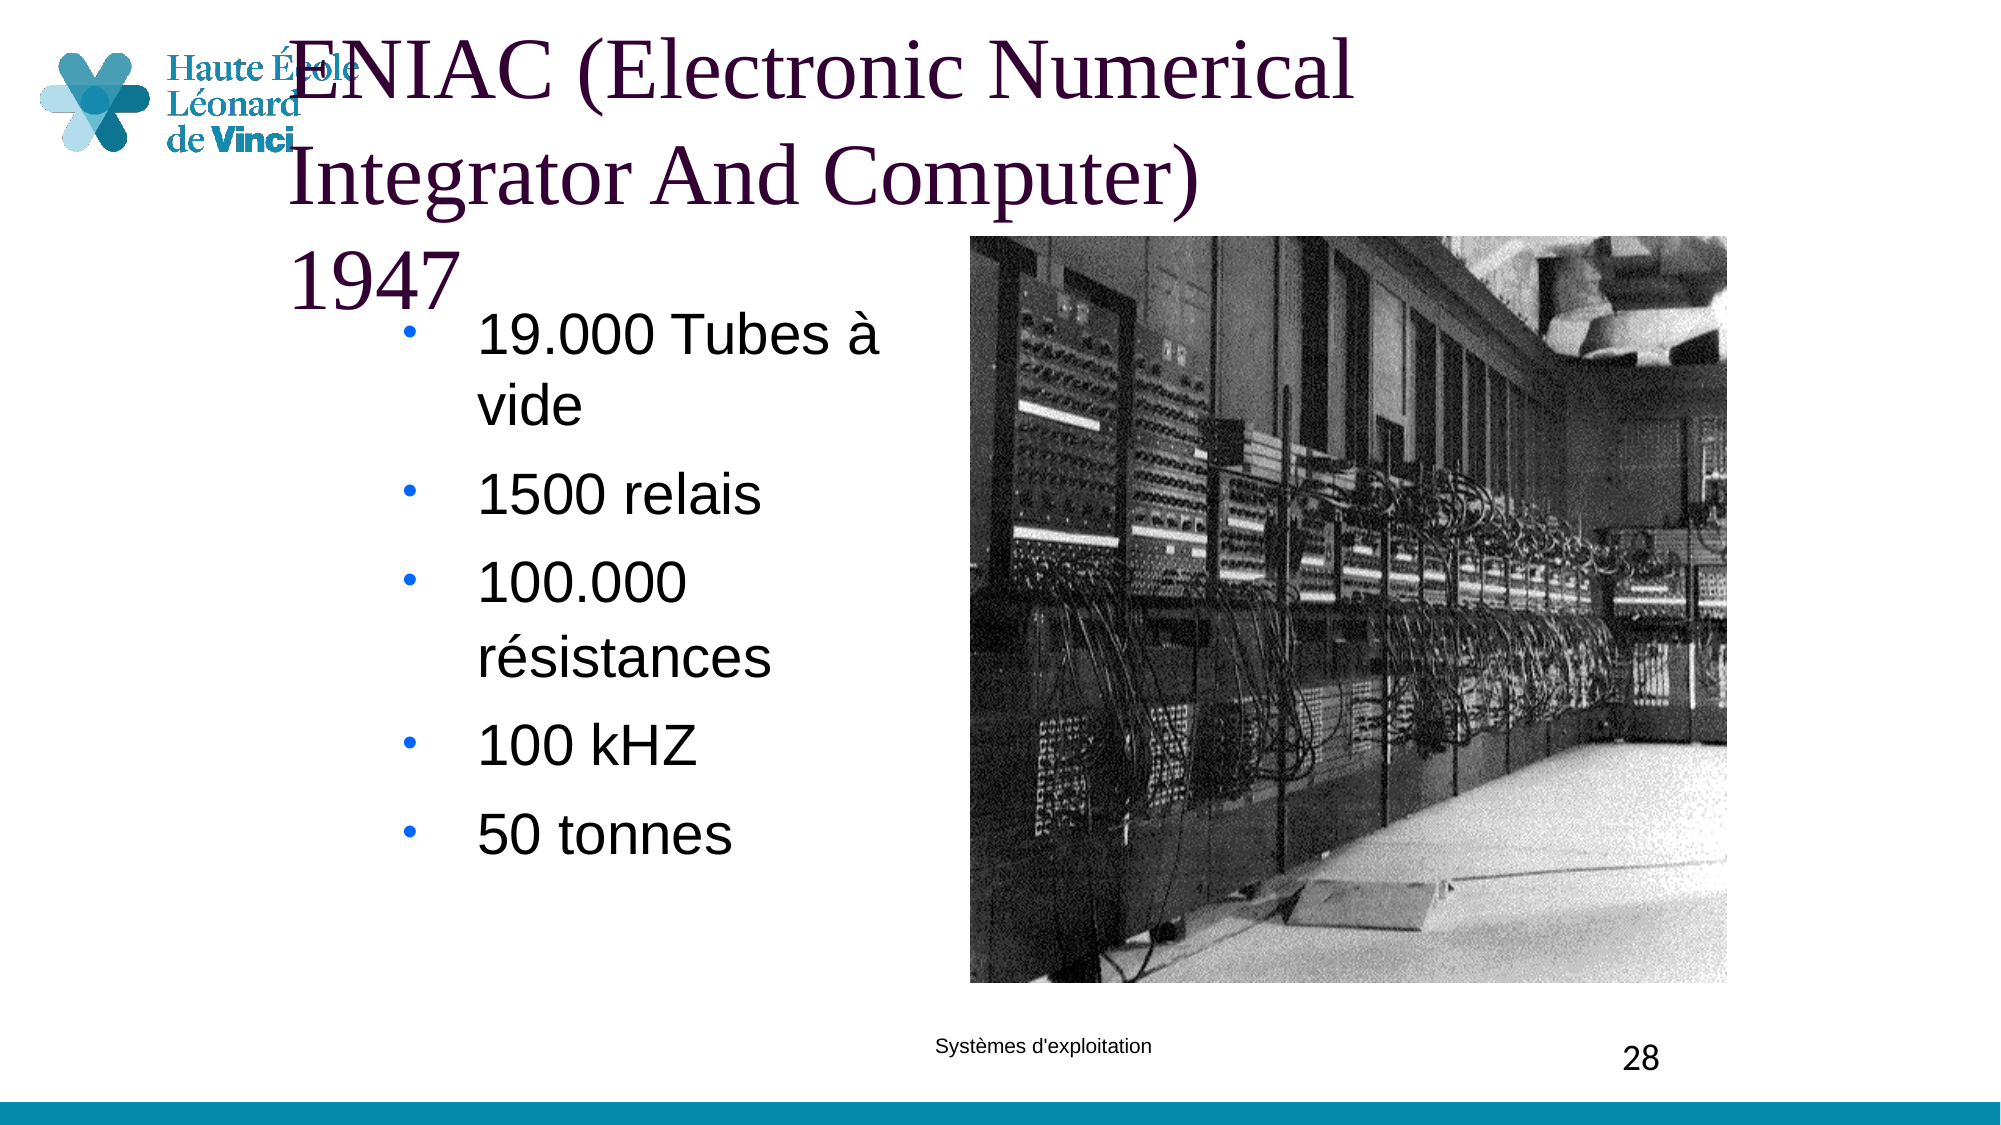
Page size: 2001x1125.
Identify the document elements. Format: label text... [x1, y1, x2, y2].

text_box 28 [1362, 1024, 1675, 1100]
picture [969, 236, 1727, 984]
text_box Systèmes d'exploitation [799, 1024, 1288, 1100]
text_box 19.000 Tubes à vide 1500 relais 100.000 résistances 100 kHZ 50 tonnes [402, 295, 969, 979]
picture [15, 30, 287, 176]
text_box ENIAC (Electronic Numerical Integrator And Computer) 1947 [287, 9, 1562, 328]
